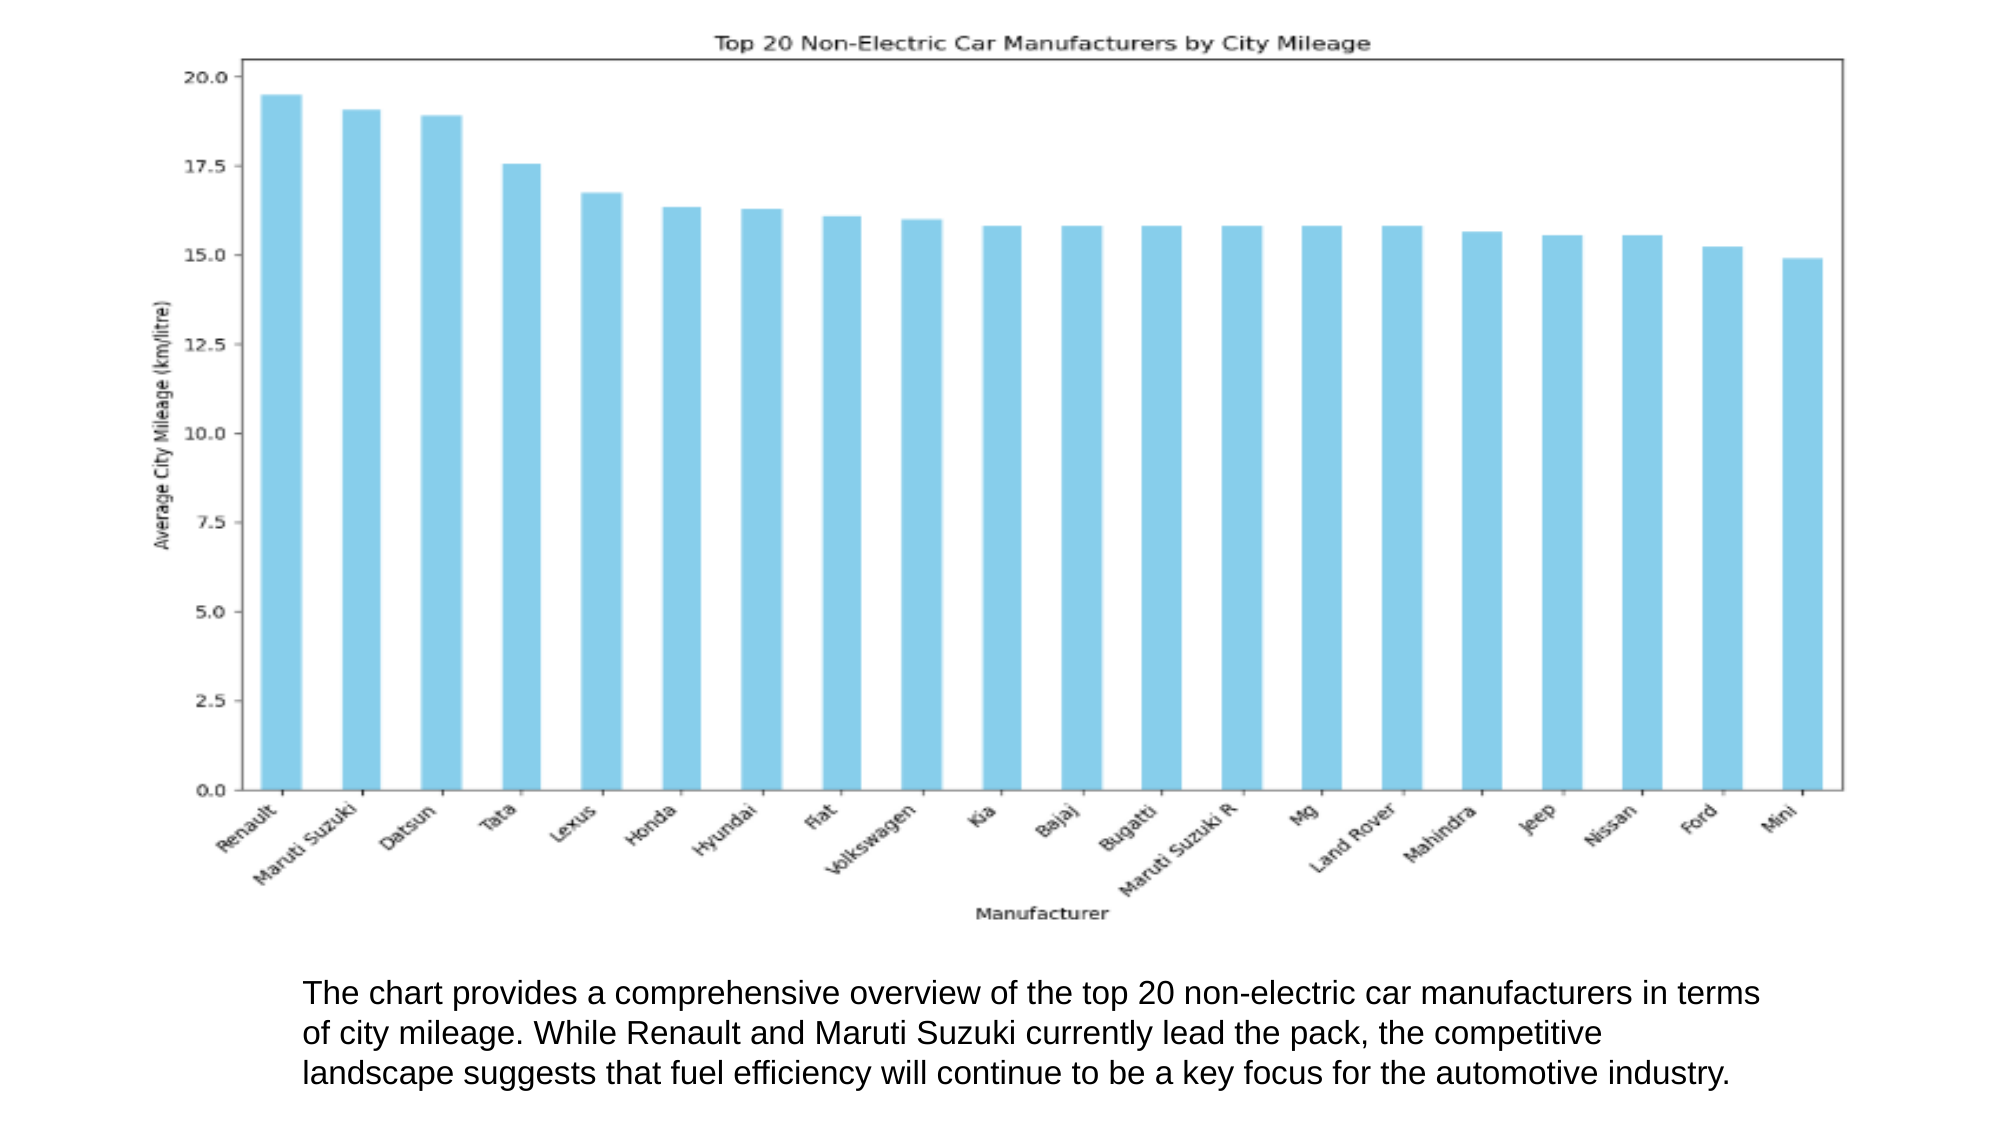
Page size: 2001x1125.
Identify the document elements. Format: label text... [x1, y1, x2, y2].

text_box The chart provides a comprehensive overview of the top 20 non-electric car manufacturers in terms of city mileage. While Renault and Maruti Suzuki currently lead the pack, the competitive landscape suggests that fuel efficiency will continue to be a key focus for the automotive industry. [287, 964, 1779, 1099]
picture [136, 27, 1854, 933]
